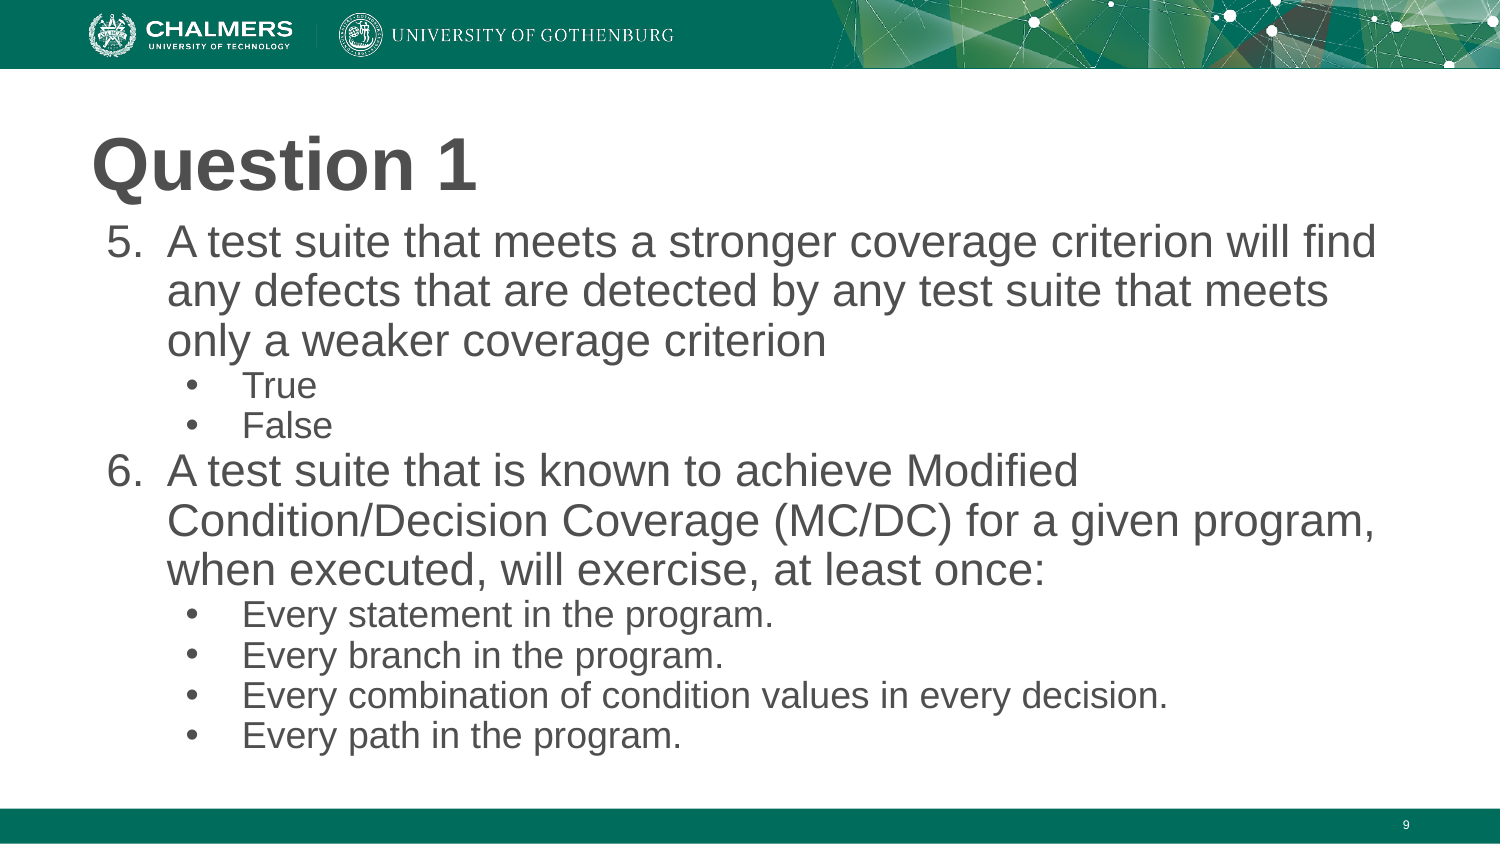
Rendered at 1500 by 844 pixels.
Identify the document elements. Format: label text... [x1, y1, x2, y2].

title Question 1 [76, 100, 1425, 210]
list A test suite that meets a stronger coverage criterion will find any defects that are detected by any test suite that meets only a weaker coverage criterion True False A test suite that is known to achieve Modified Condition/Decision Coverage (MC/DC) for a given program, when executed, will exercise, at least once: Every statement in the program. Every branch in the program. Every combination of condition values in every decision. Every path in the program. [76, 210, 1425, 782]
picture [64, 0, 696, 85]
slide_number ‹#› [1074, 809, 1425, 844]
picture [759, 0, 1500, 68]
